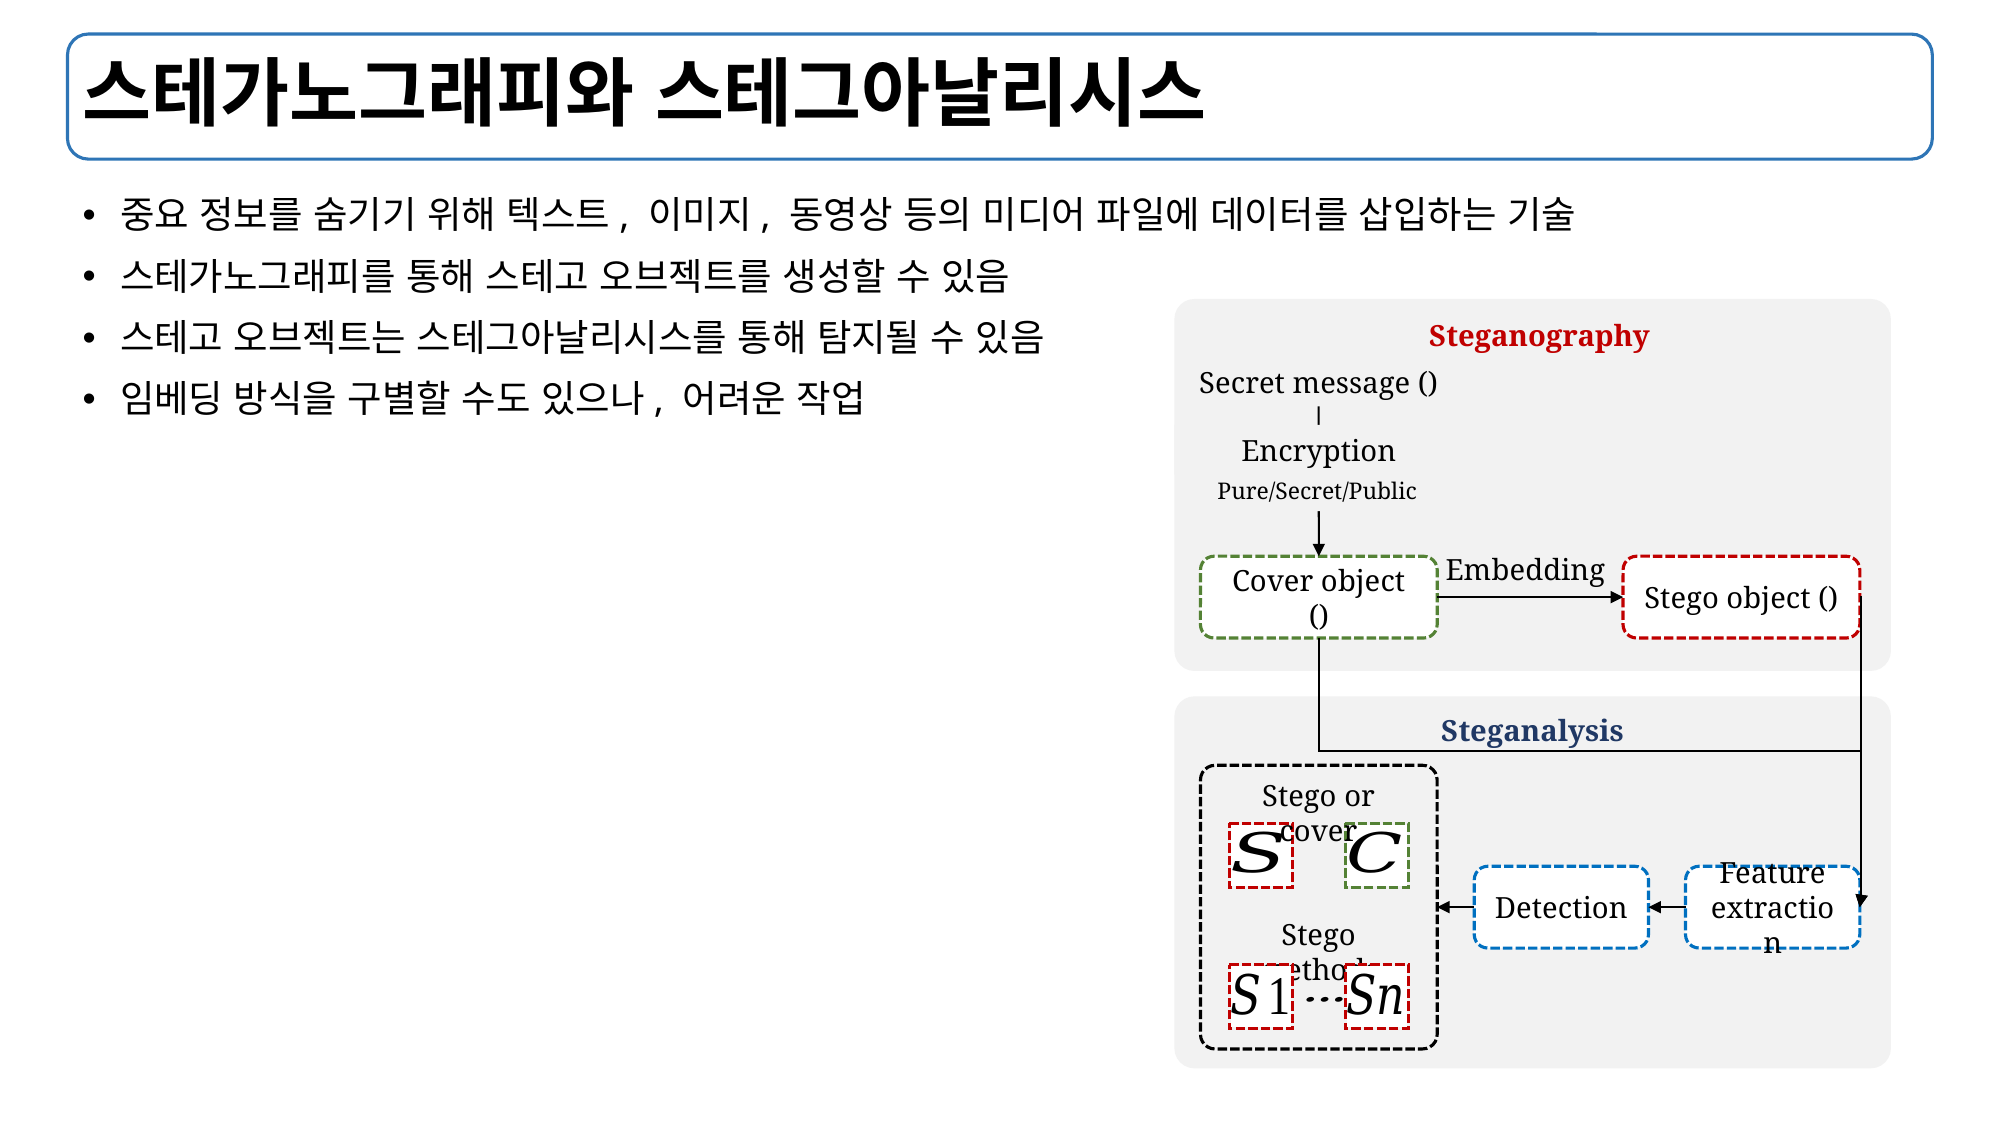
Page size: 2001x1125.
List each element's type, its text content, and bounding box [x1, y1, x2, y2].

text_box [1174, 298, 1891, 1069]
list 중요 정보를 숨기기 위해 텍스트, 이미지, 동영상 등의 미디어 파일에 데이터를 삽입하는 기술 스테가노그래피를 통해 스테고 오브젝트를 생성할 수 있음 스테고 오브젝트는 스테그아날리시스를 통해 탐지될 수 있음 임베딩 방식을 구별할 수도 있으나, 어려운 작업 [67, 189, 1933, 1019]
title 스테가노그래피와 스테그아날리시스 [67, 34, 1933, 160]
